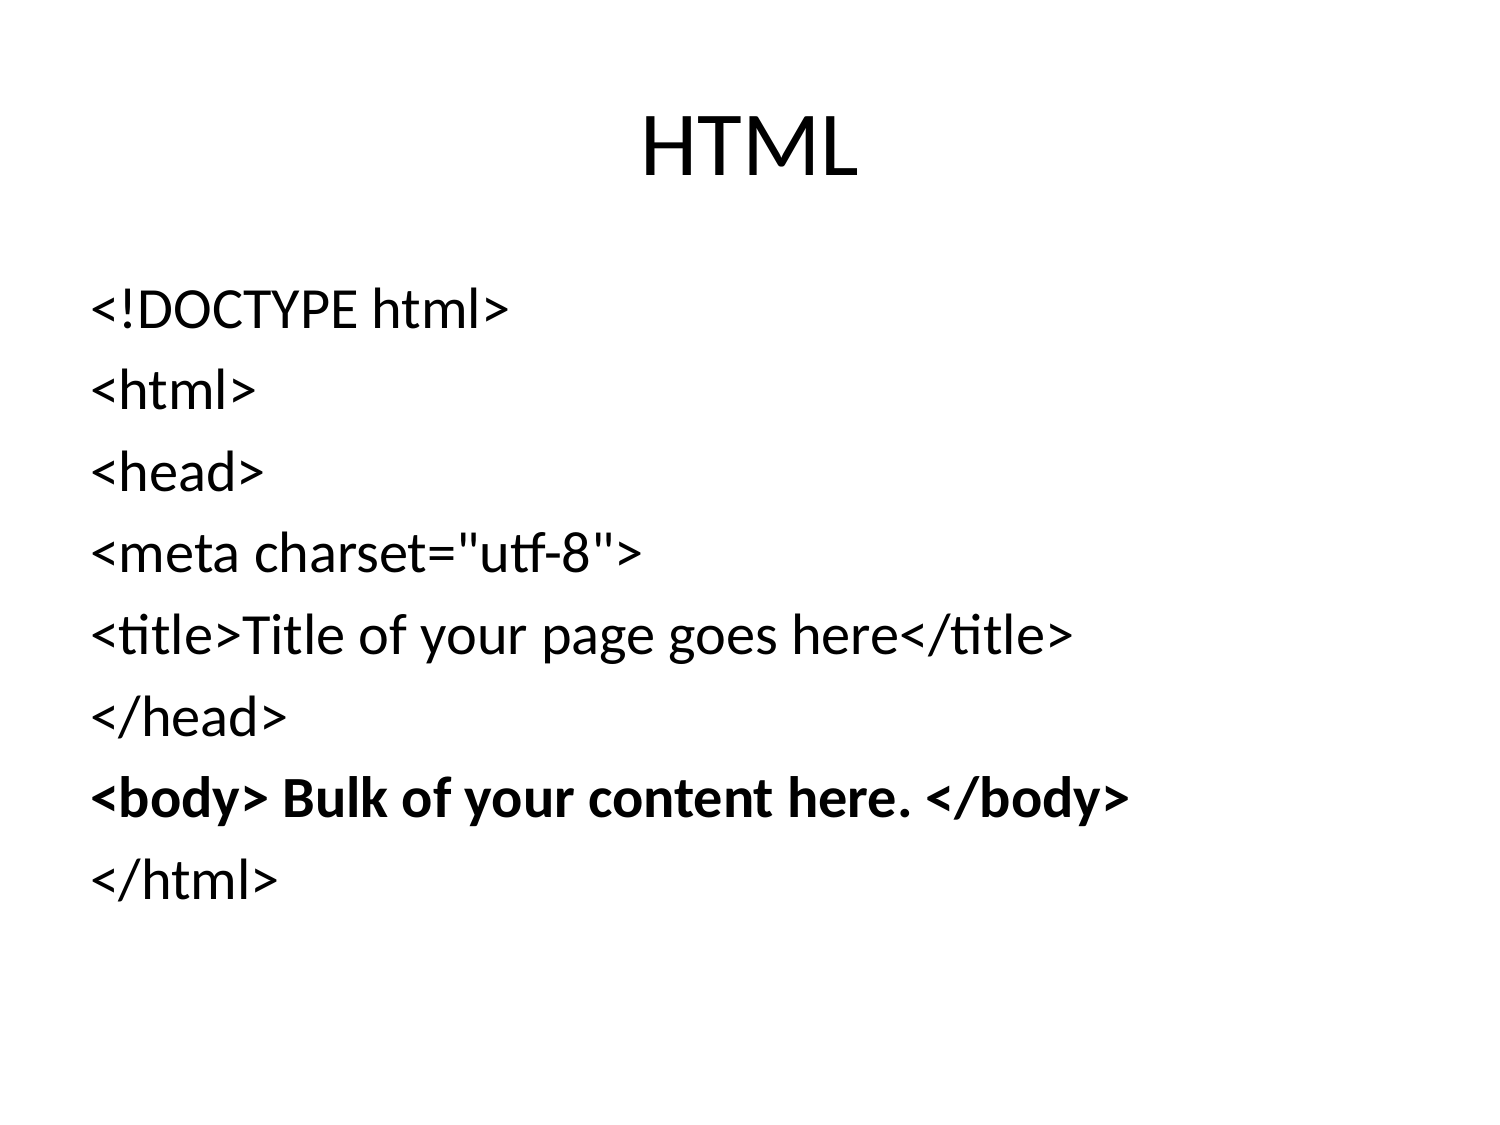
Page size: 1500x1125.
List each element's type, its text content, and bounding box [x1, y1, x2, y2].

title HTML [75, 45, 1425, 233]
list <!DOCTYPE html> <html> <head> <meta charset="utf-8"> <title>Title of your page goes here</title> </head> <body> Bulk of your content here. </body> </html> [75, 262, 1425, 1005]
